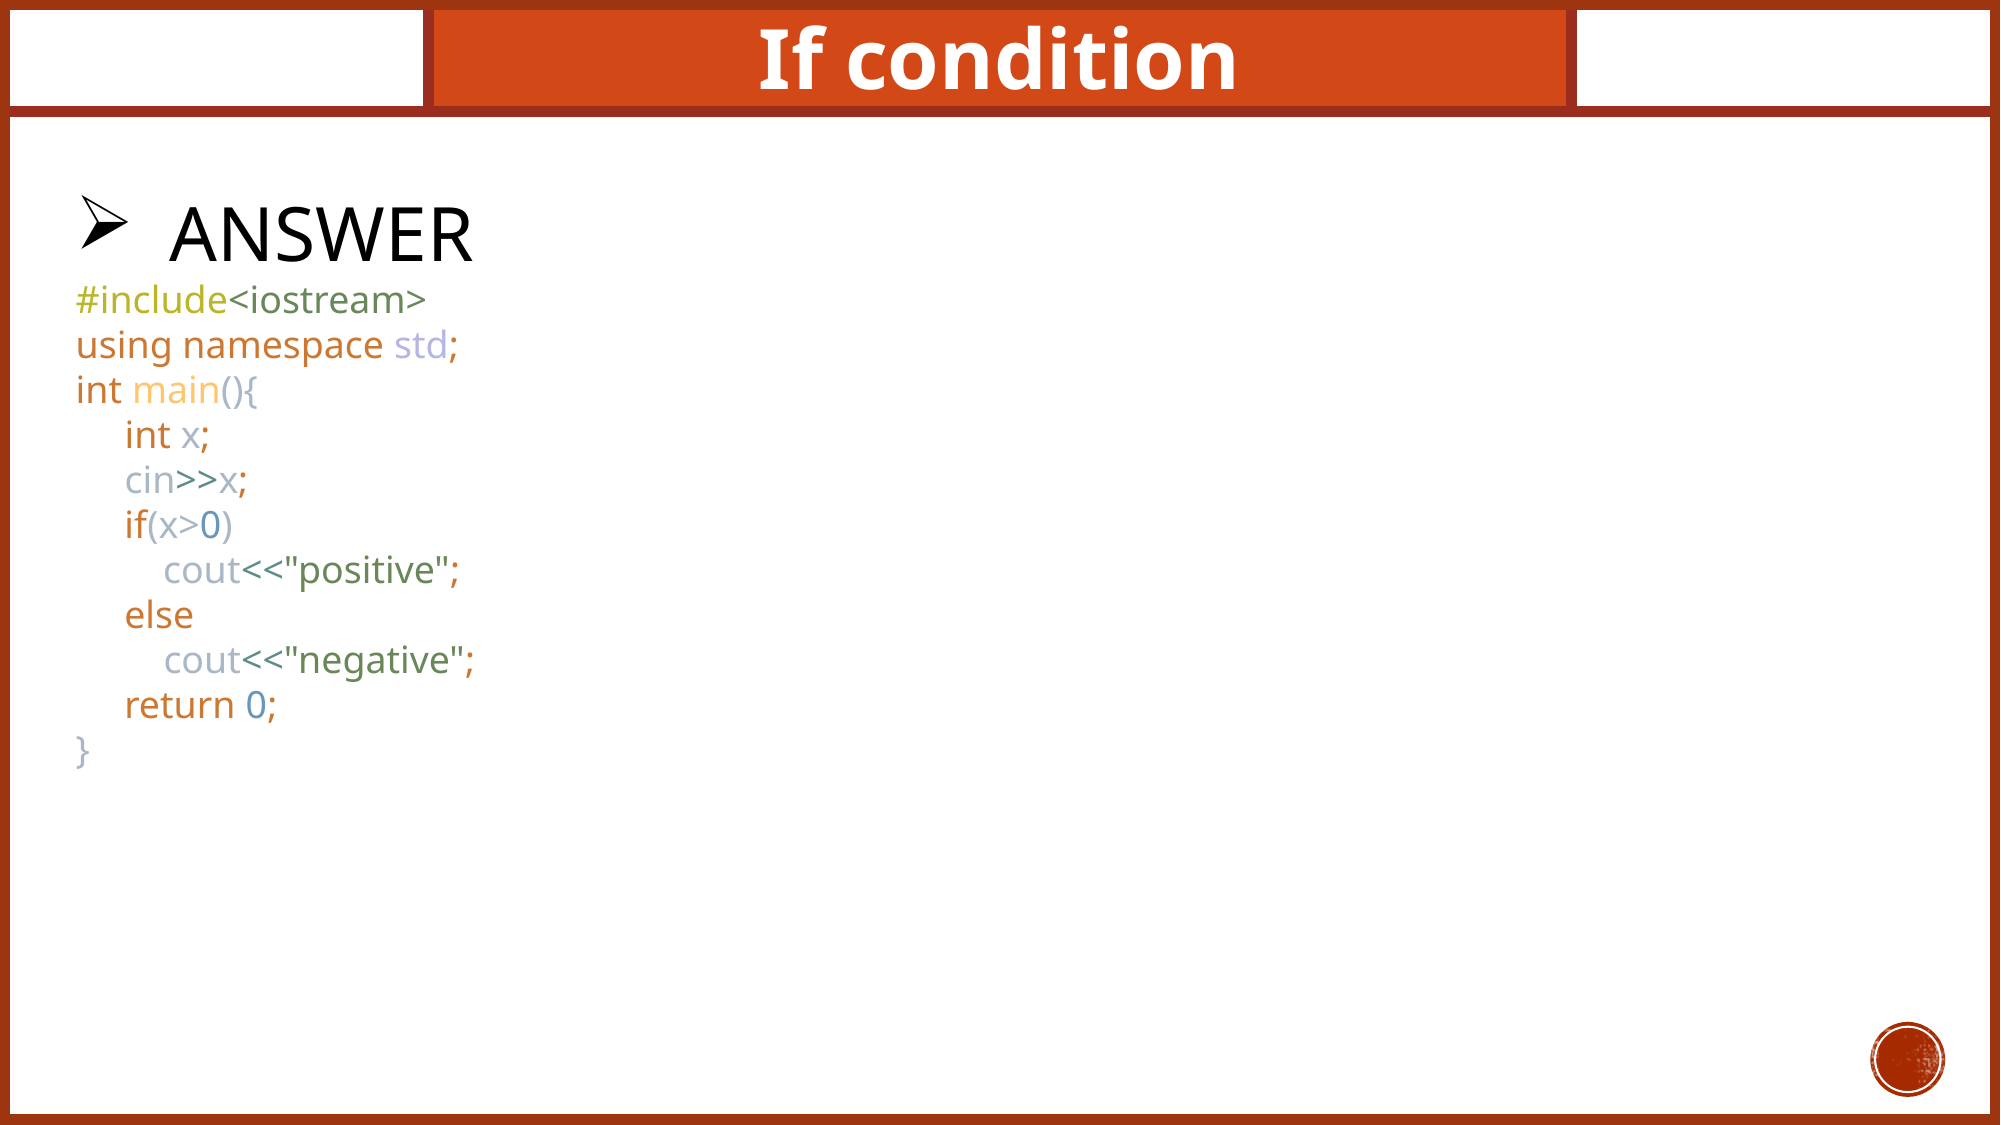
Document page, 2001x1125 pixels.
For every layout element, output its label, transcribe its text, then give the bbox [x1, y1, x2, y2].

text_box ANSWER #include<iostream> using namespace std; int main(){ int x; cin>>x; if(x>0) cout<<"positive"; else cout<<"negative"; return 0; } [60, 188, 1818, 1040]
text_box [0, 0, 2000, 1125]
